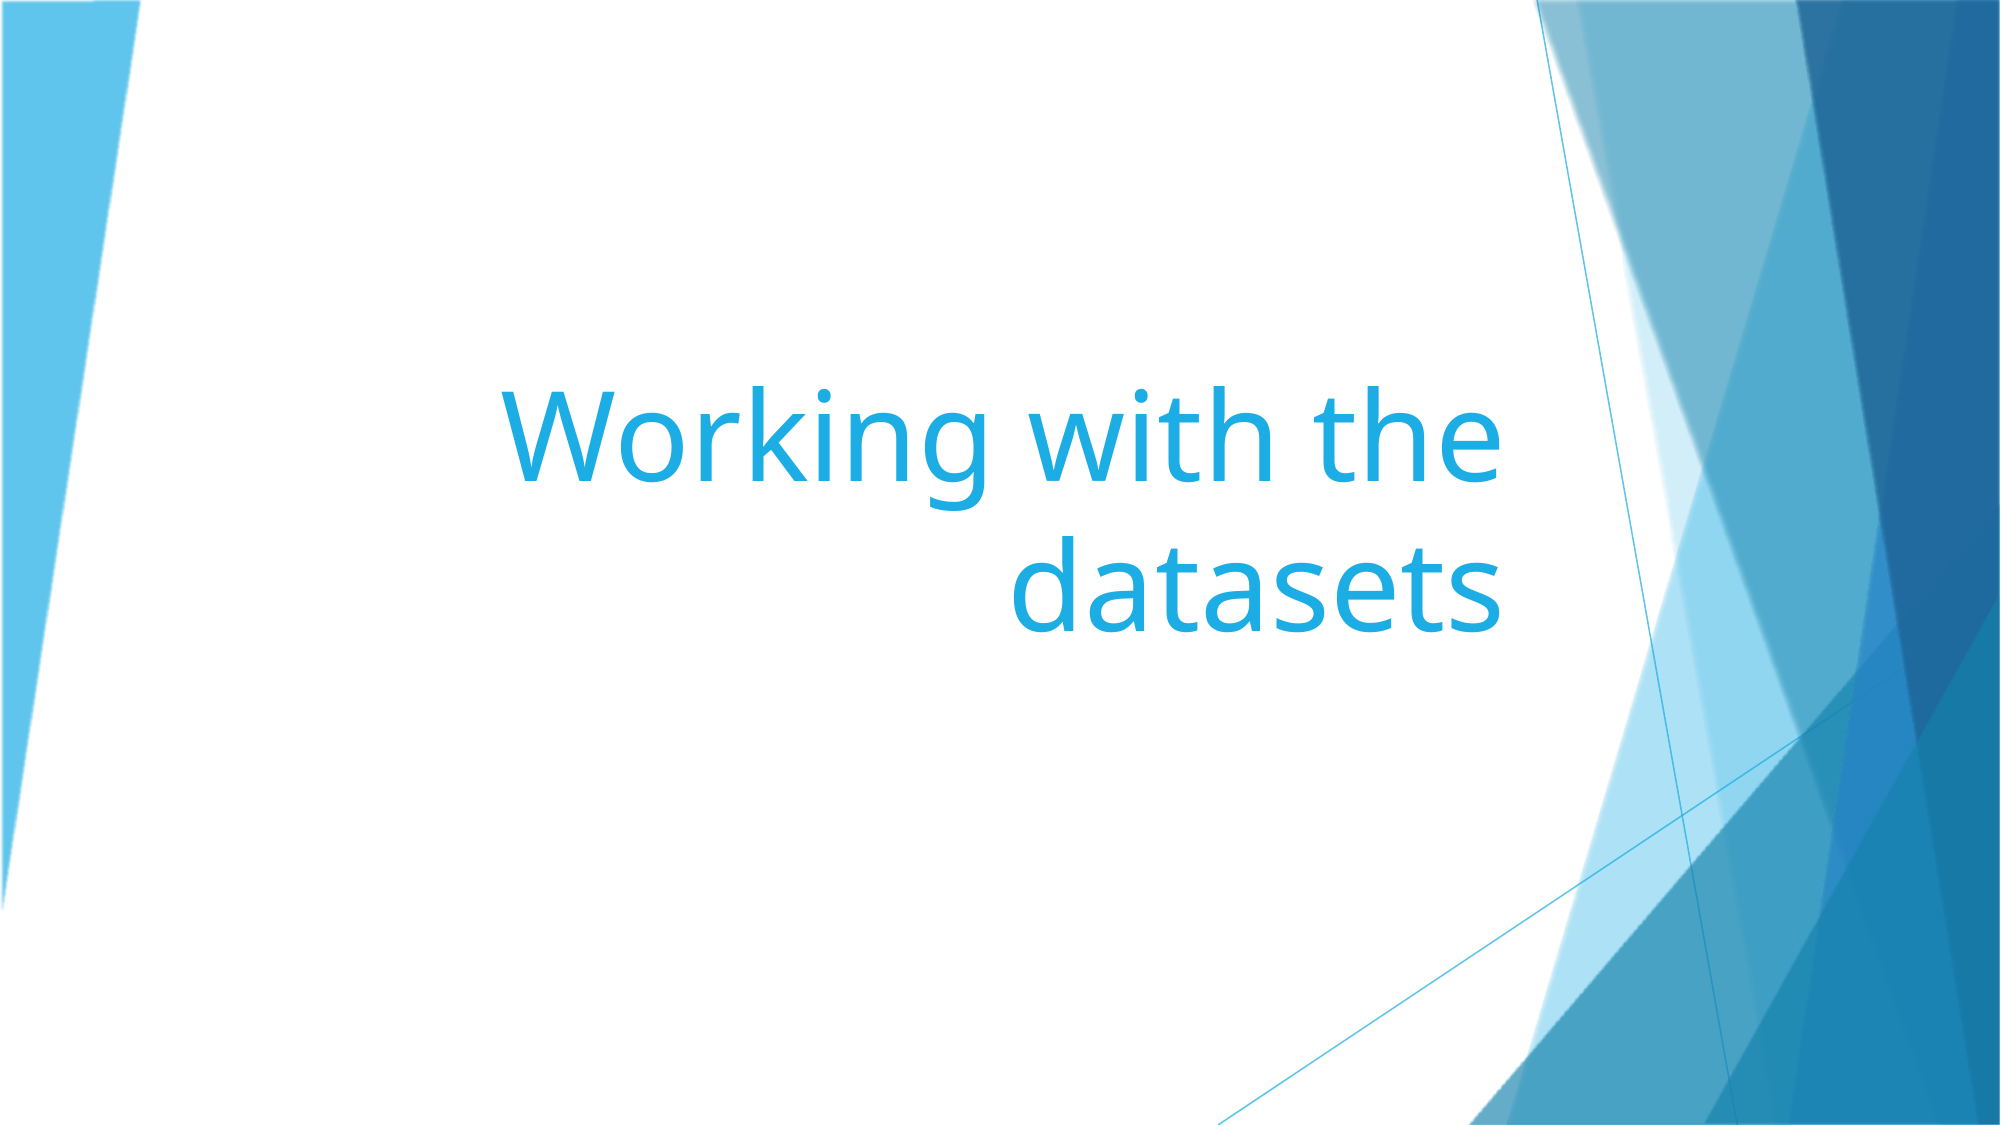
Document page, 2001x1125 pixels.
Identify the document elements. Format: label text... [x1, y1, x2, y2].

title Working with the datasets [247, 394, 1522, 665]
